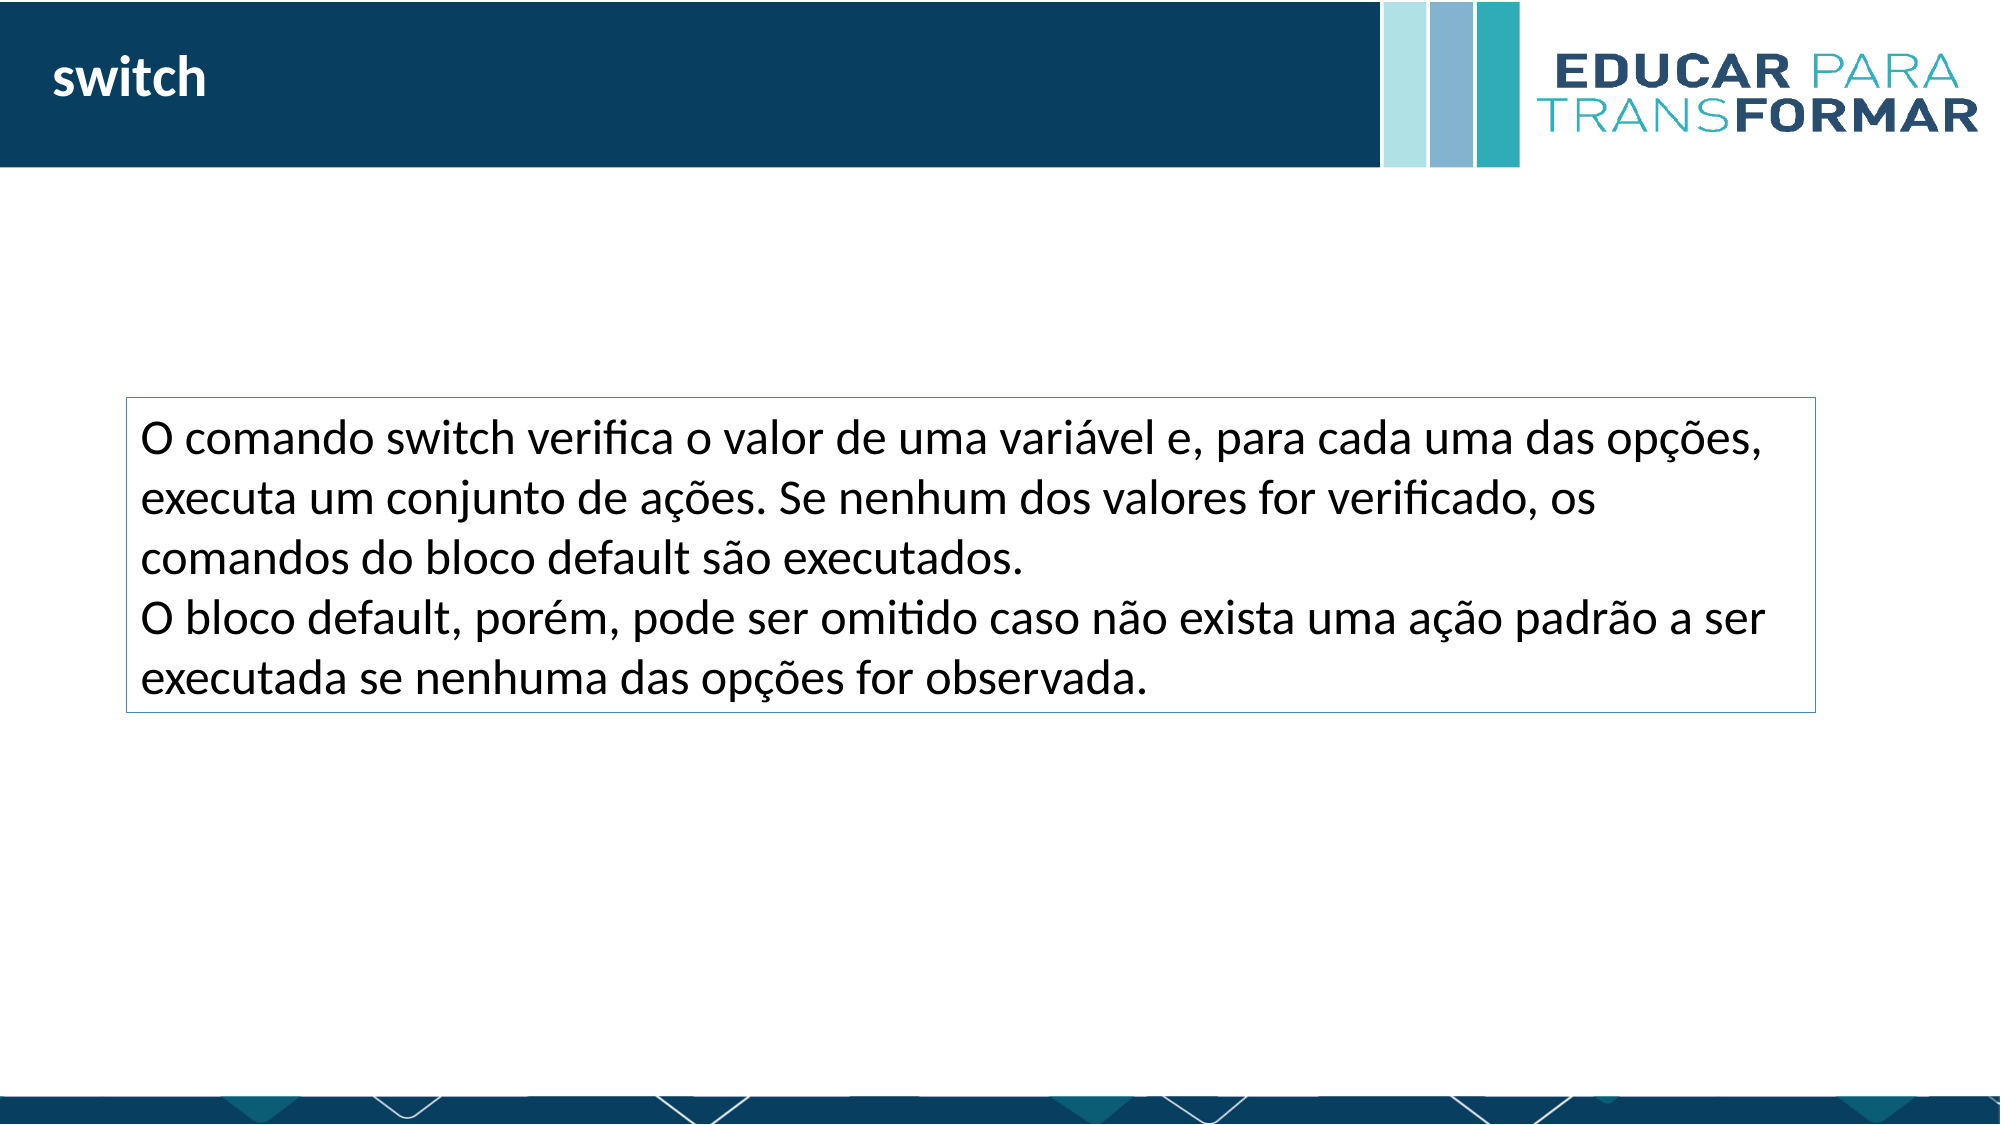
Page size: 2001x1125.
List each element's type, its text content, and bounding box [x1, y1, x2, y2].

text_box switch [37, 30, 1166, 116]
text_box O comando switch verifica o valor de uma variável e, para cada uma das opções, executa um conjunto de ações. Se nenhum dos valores for verificado, os comandos do bloco default são executados. O bloco default, porém, pode ser omitido caso não exista uma ação padrão a ser executada se nenhuma das opções for observada. [124, 395, 1817, 714]
picture [0, 1096, 2000, 1124]
picture [1537, 53, 1978, 132]
